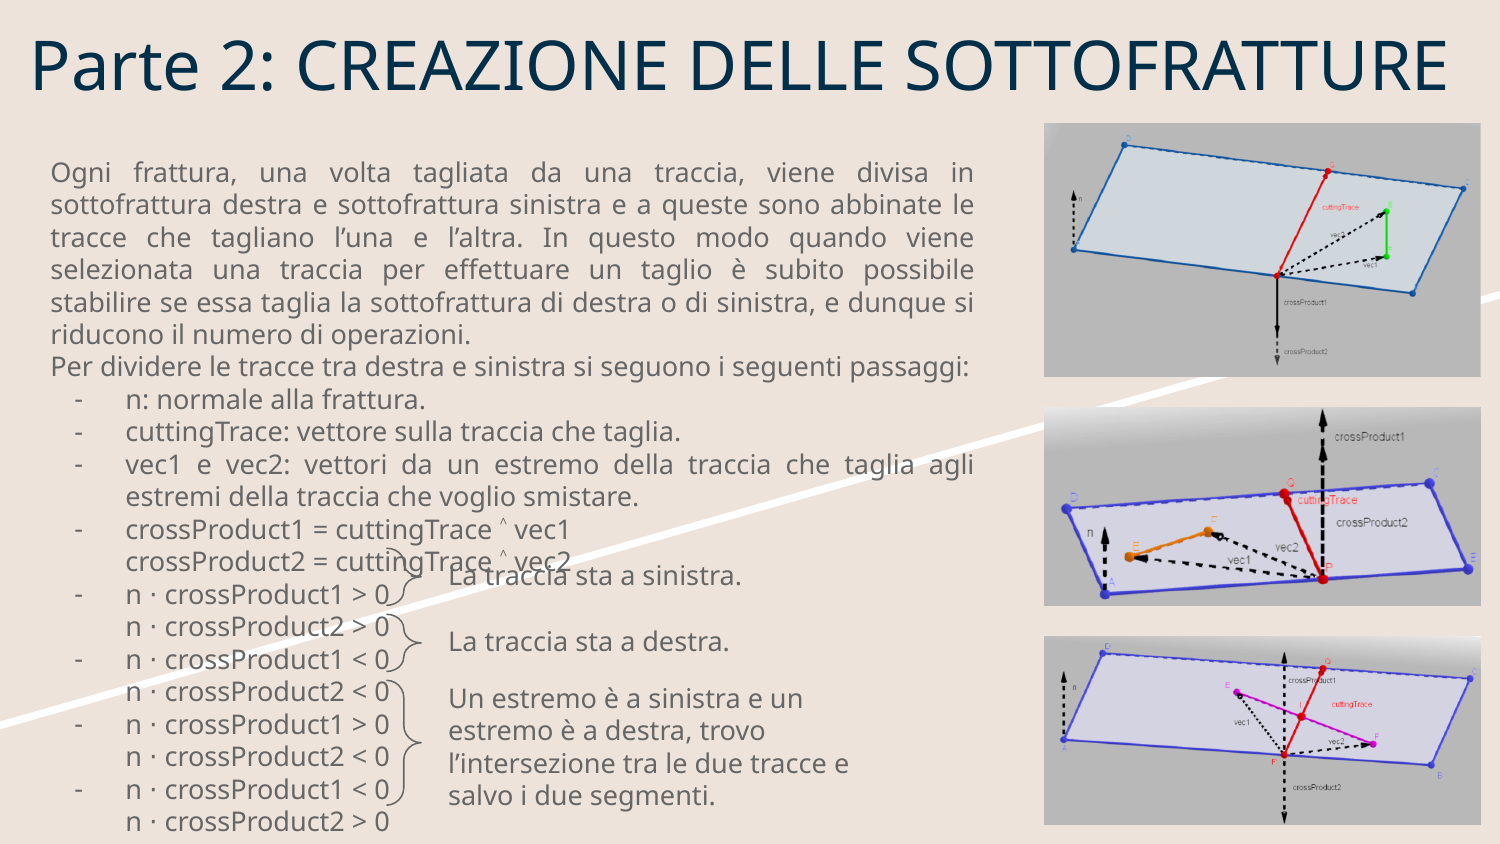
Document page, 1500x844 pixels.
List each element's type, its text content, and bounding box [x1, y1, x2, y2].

text_box La traccia sta a sinistra. [433, 543, 832, 609]
picture [1043, 407, 1481, 606]
text_box [386, 614, 422, 672]
text_box Ogni frattura, una volta tagliata da una traccia, viene divisa in sottofrattura destra e sottofrattura sinistra e a queste sono abbinate le tracce che tagliano l’una e l’altra. In questo modo quando viene selezionata una traccia per effettuare un taglio è subito possibile stabilire se essa taglia la sottofrattura di destra o di sinistra, e dunque si riducono il numero di operazioni. Per dividere le tracce tra destra e sinistra si seguono i seguenti passaggi: n: normale alla frattura. cuttingTrace: vettore sulla traccia che taglia. vec1 e vec2: vettori da un estremo della traccia che taglia agli estremi della traccia che voglio smistare. crossProduct1 = cuttingTrace ˄ vec1 crossProduct2 = cuttingTrace ˄ vec2 n ⋅ crossProduct1 > 0 n ⋅ crossProduct2 > 0 n ⋅ crossProduct1 < 0 n ⋅ crossProduct2 < 0 n ⋅ crossProduct1 > 0 n ⋅ crossProduct2 < 0 n ⋅ crossProduct1 < 0 n ⋅ crossProduct2 > 0 [35, 139, 990, 822]
title Parte 2: CREAZIONE DELLE SOTTOFRATTURE [14, 6, 1481, 140]
text_box Un estremo è a sinistra e un estremo è a destra, trovo l’intersezione tra le due tracce e salvo i due segmenti. [433, 666, 891, 820]
text_box [386, 548, 422, 606]
text_box La traccia sta a destra. [433, 609, 832, 666]
picture [1043, 123, 1481, 378]
picture [1043, 636, 1481, 825]
text_box [386, 680, 422, 806]
